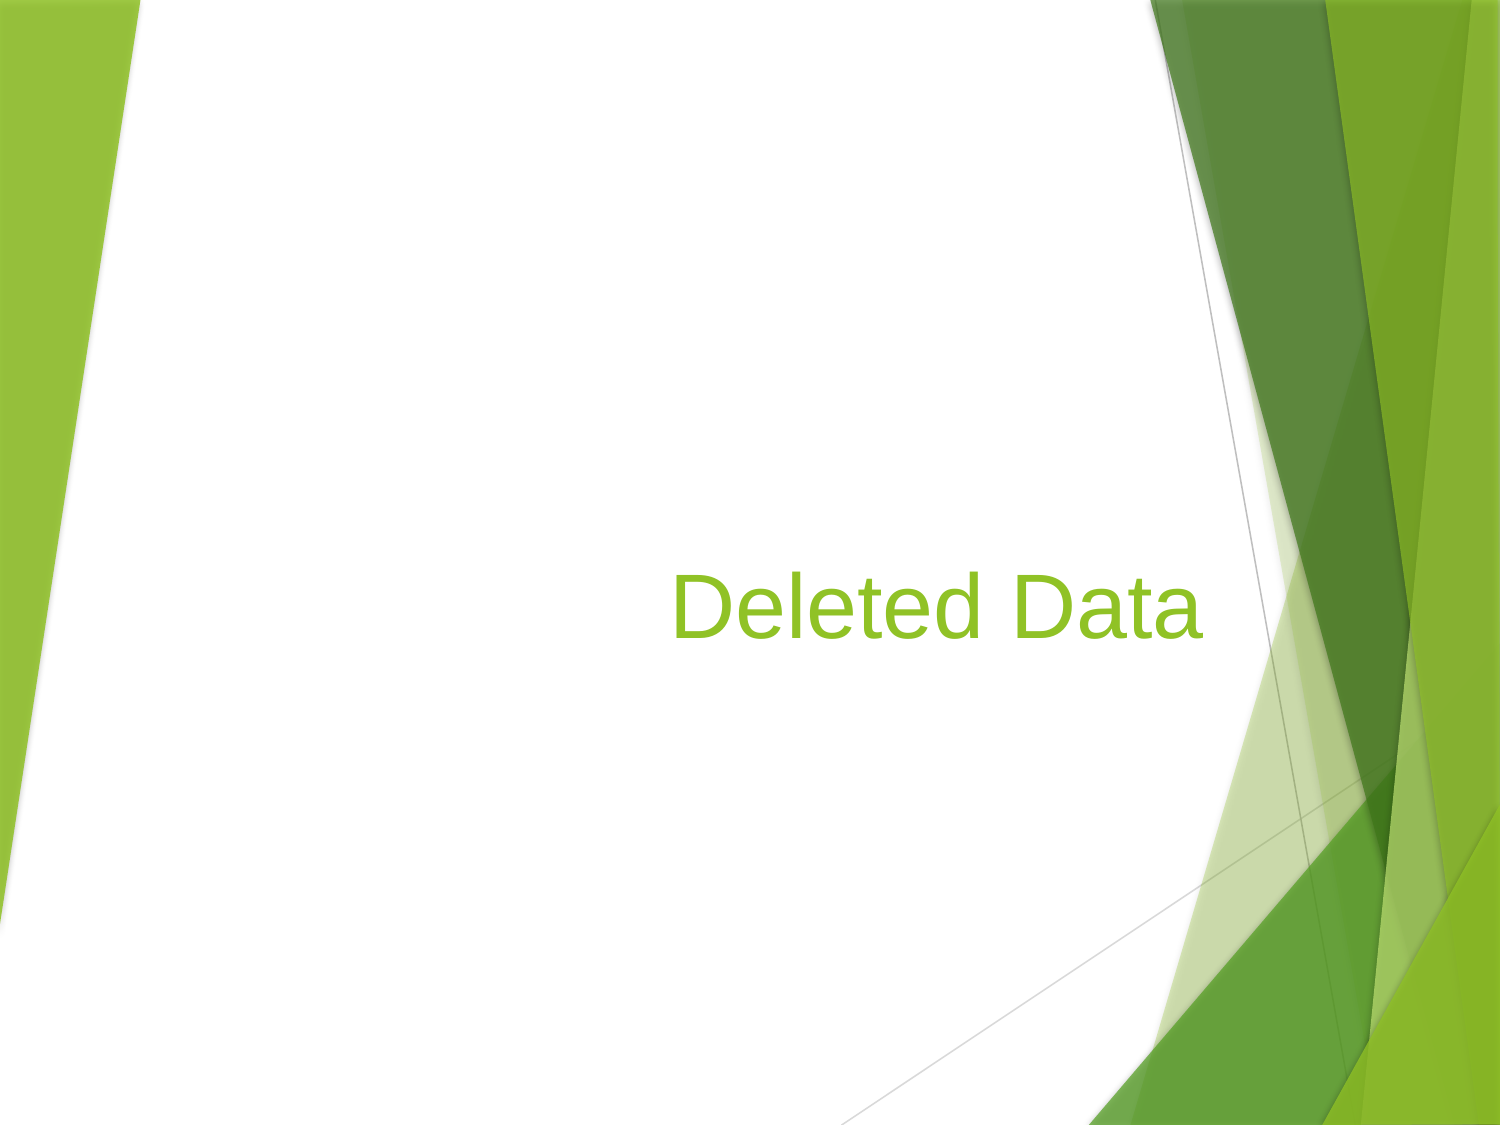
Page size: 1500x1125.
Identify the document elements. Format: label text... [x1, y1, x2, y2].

title Deleted Data [263, 394, 1220, 665]
